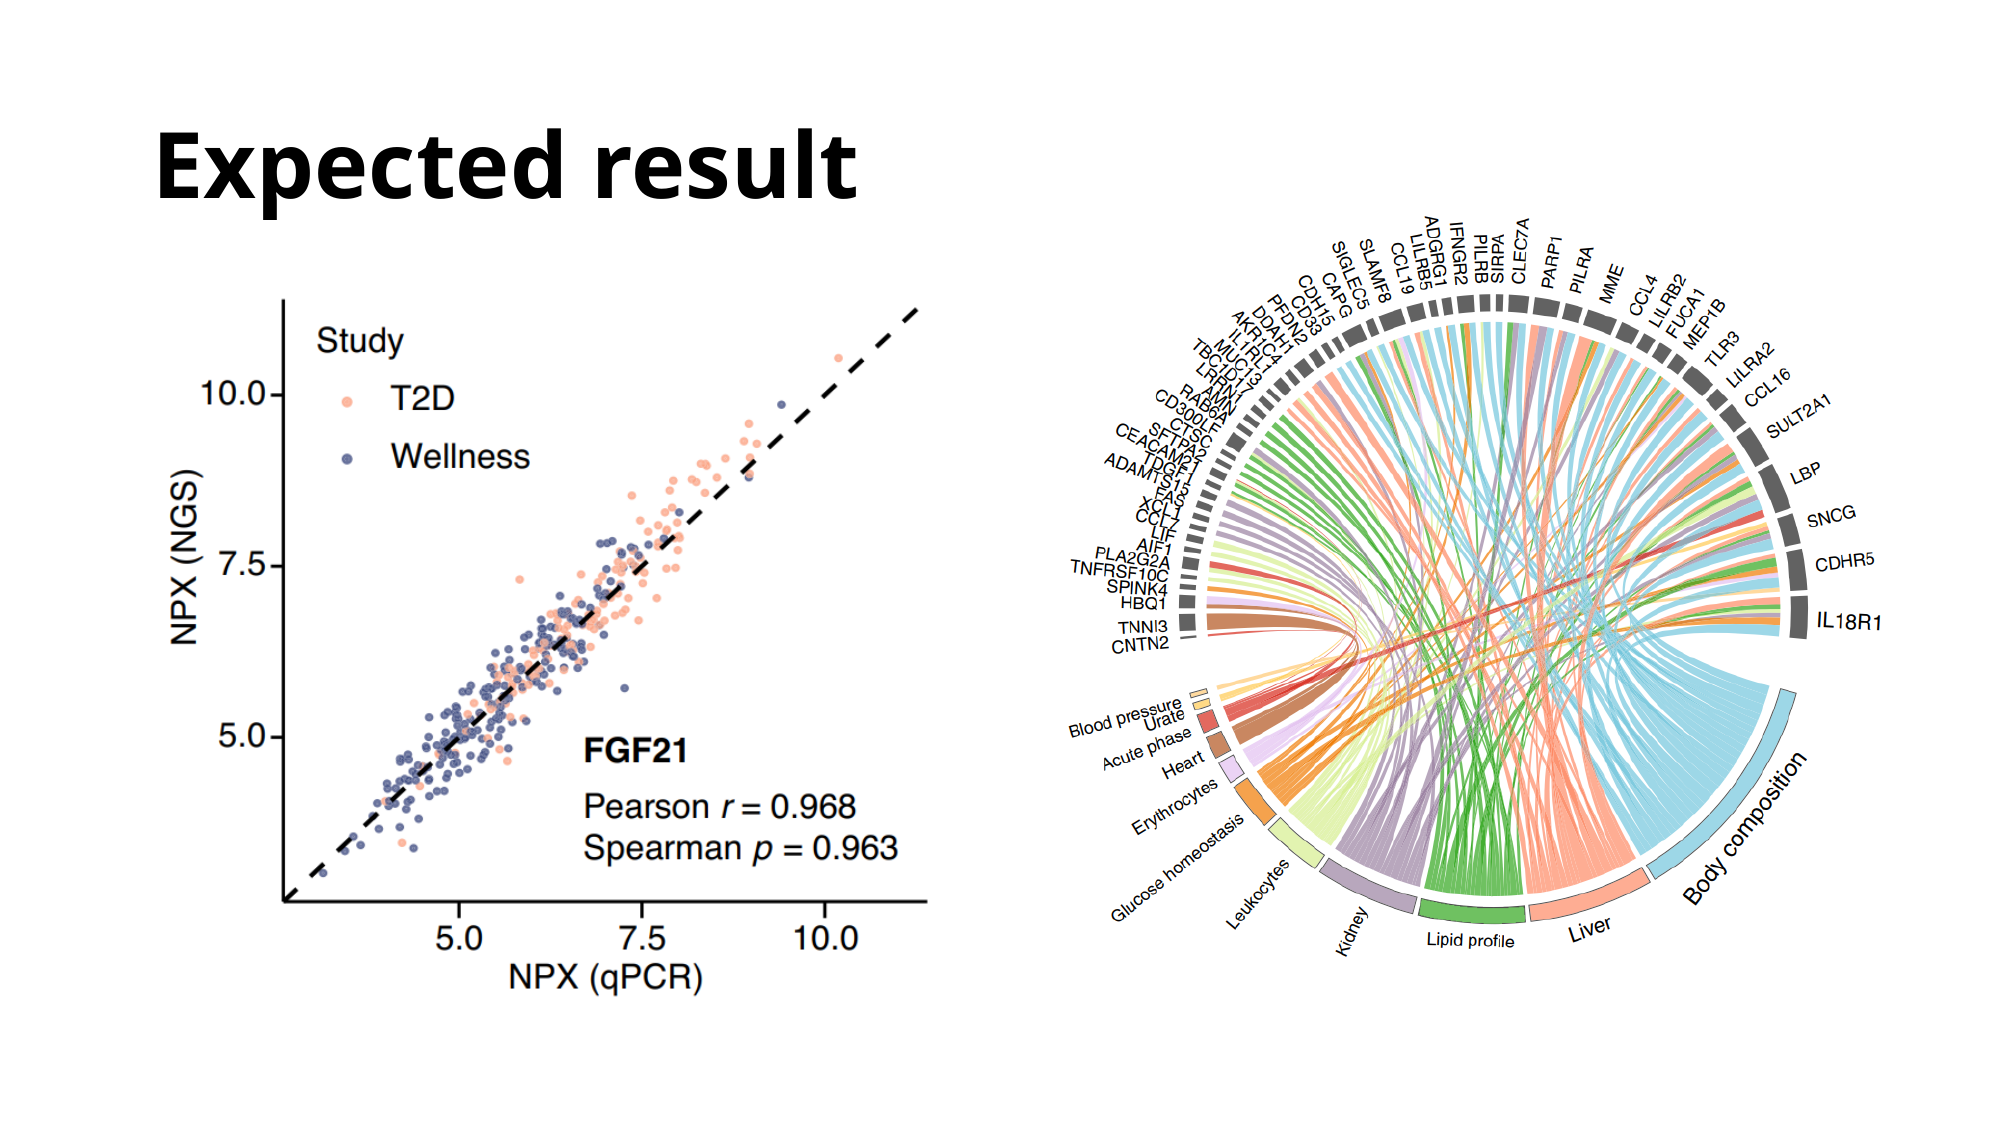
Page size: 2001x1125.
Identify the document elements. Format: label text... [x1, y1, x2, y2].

picture [148, 293, 971, 1012]
title Expected result [137, 59, 1863, 278]
picture [999, 185, 1894, 972]
